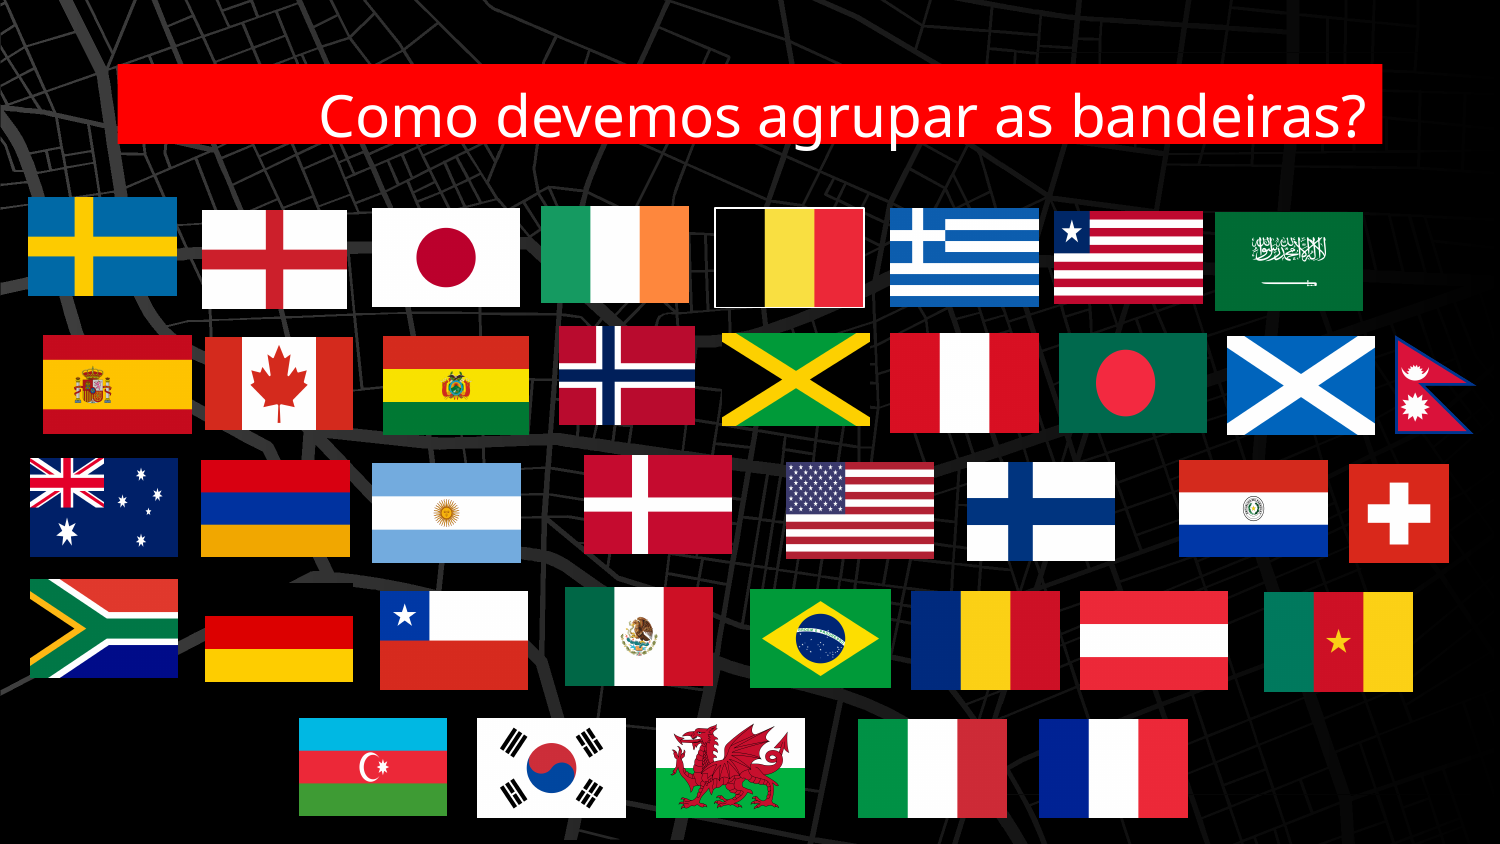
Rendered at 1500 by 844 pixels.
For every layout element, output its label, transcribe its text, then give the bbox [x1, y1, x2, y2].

picture [1179, 460, 1328, 558]
picture [30, 458, 179, 557]
picture [558, 326, 695, 426]
picture [656, 718, 805, 818]
picture [890, 333, 1039, 433]
picture [722, 333, 871, 427]
picture [1264, 592, 1413, 692]
picture [372, 463, 521, 563]
picture [1080, 590, 1229, 690]
picture [205, 583, 354, 683]
picture [540, 205, 689, 303]
picture [911, 590, 1060, 690]
picture [858, 719, 1007, 819]
picture [749, 589, 891, 688]
picture [383, 336, 529, 436]
picture [201, 210, 347, 309]
picture [1039, 719, 1188, 819]
picture [1349, 463, 1449, 563]
picture [584, 455, 733, 555]
picture [477, 718, 626, 818]
picture [715, 208, 864, 308]
picture [43, 334, 192, 434]
picture [966, 462, 1115, 561]
picture [205, 337, 354, 430]
title Como devemos agrupar as bandeiras? [117, 64, 1383, 144]
picture [379, 591, 528, 690]
picture [1227, 336, 1376, 436]
picture [201, 460, 350, 558]
picture [785, 461, 934, 559]
picture [30, 578, 179, 678]
picture [564, 587, 713, 686]
picture [890, 208, 1039, 308]
picture [372, 208, 521, 308]
picture [1395, 334, 1477, 434]
picture [298, 751, 447, 816]
picture [1058, 333, 1207, 433]
picture [1054, 211, 1203, 304]
picture [1214, 211, 1363, 311]
picture [28, 196, 177, 296]
